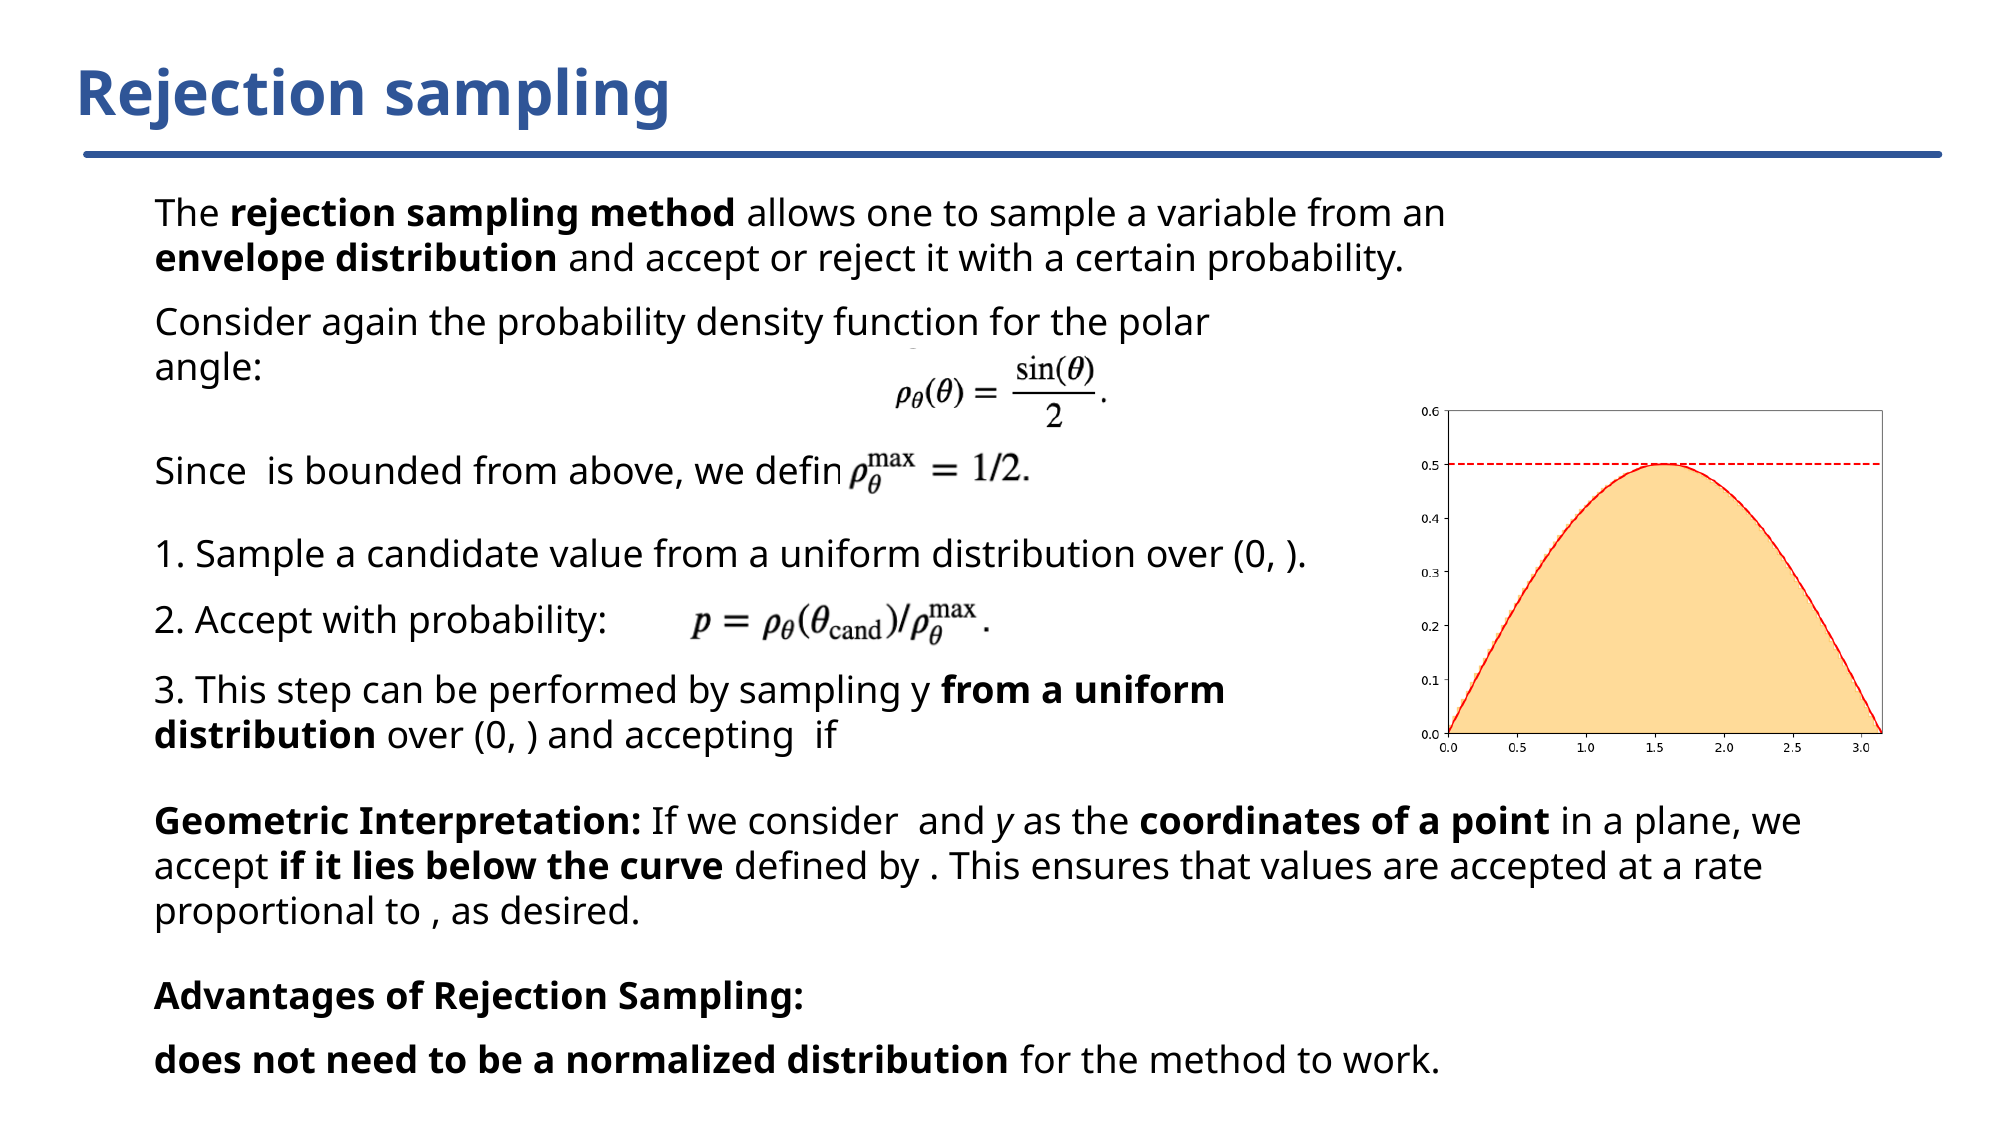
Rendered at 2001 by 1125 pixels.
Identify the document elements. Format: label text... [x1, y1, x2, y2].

title Rejection sampling [60, 0, 1940, 192]
picture [1411, 397, 1889, 762]
picture [840, 348, 1111, 496]
text_box Advantages of Rejection Sampling: [139, 964, 1140, 1025]
picture [687, 593, 994, 655]
text_box Consider again the probability density function for the polar angle: [139, 290, 1249, 396]
